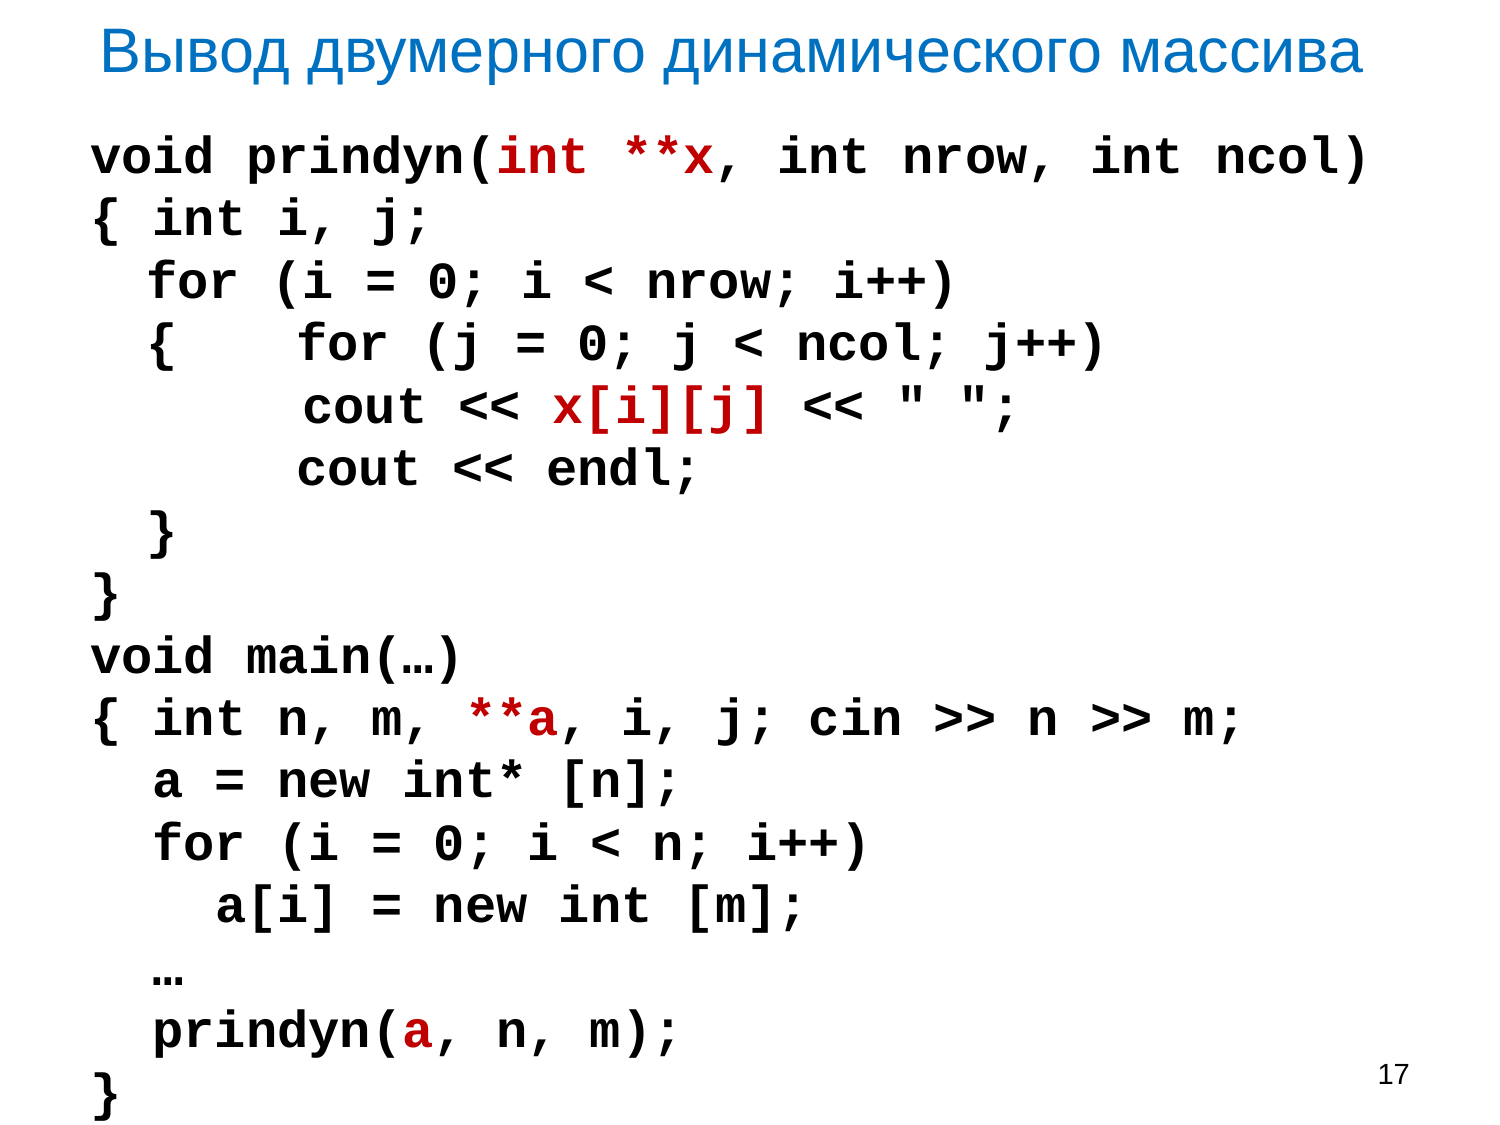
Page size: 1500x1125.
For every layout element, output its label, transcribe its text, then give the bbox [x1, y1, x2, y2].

slide_number 17 [1074, 1042, 1425, 1103]
title Вывод двумерного динамического массива [0, 1, 1465, 94]
list void prindyn(int **x, int nrow, int ncol) { int i, j; for (i = 0; i < nrow; i++) { for (j = 0; j < ncol; j++) cout << x[i][j] << " "; cout << endl; } } void main(…) { int n, m, **a, i, j; cin >> n >> m; a = new int* [n]; for (i = 0; i < n; i++) a[i] = new int [m]; … prindyn(a, n, m); } [75, 113, 1425, 1125]
